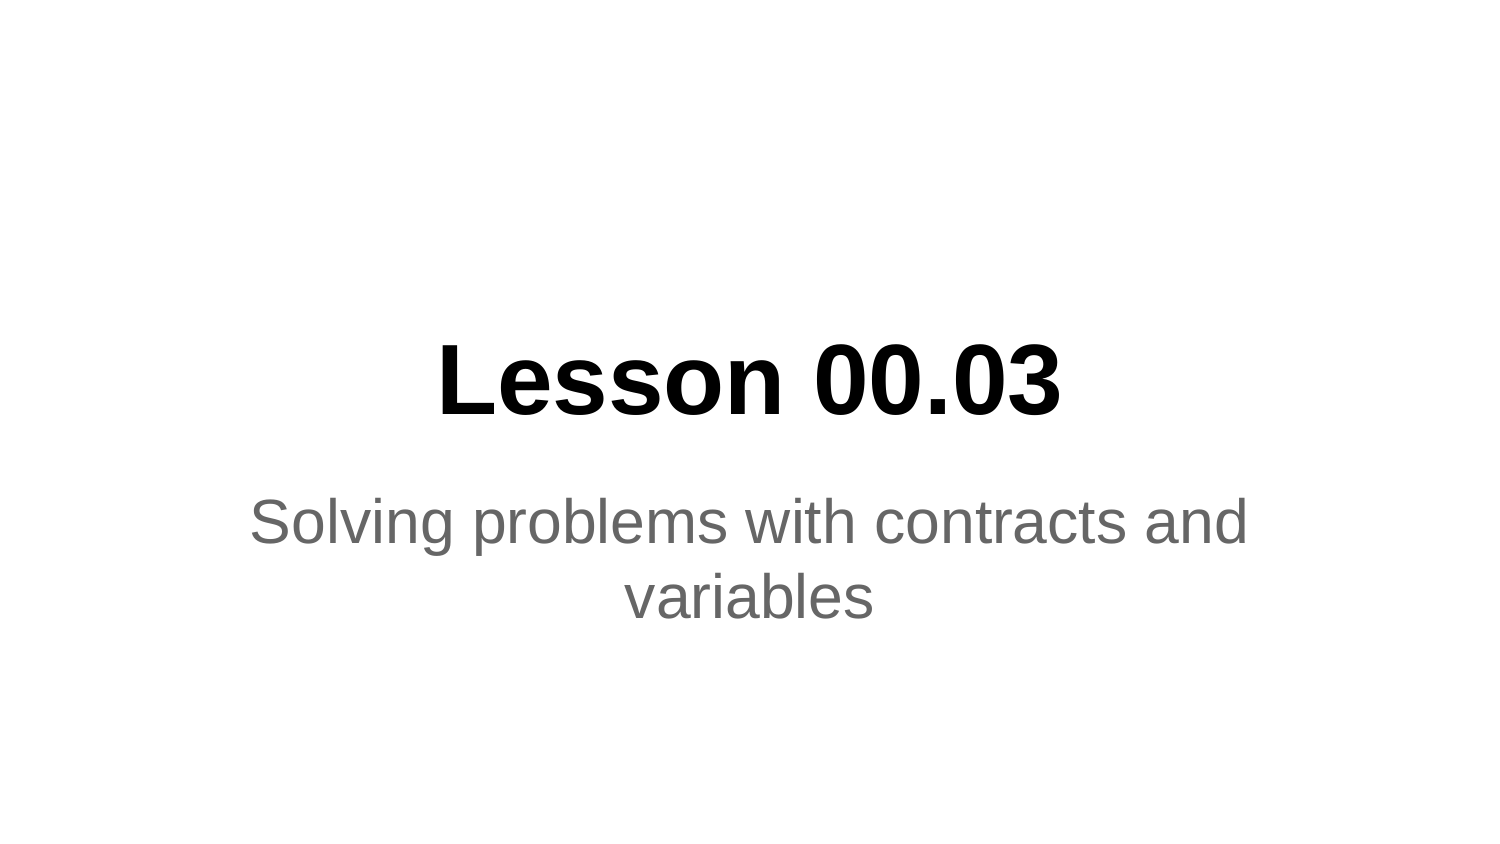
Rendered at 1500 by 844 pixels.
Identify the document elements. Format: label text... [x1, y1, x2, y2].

title Lesson 00.03 [112, 259, 1388, 450]
subtitle Solving problems with contracts and variables [112, 465, 1388, 595]
